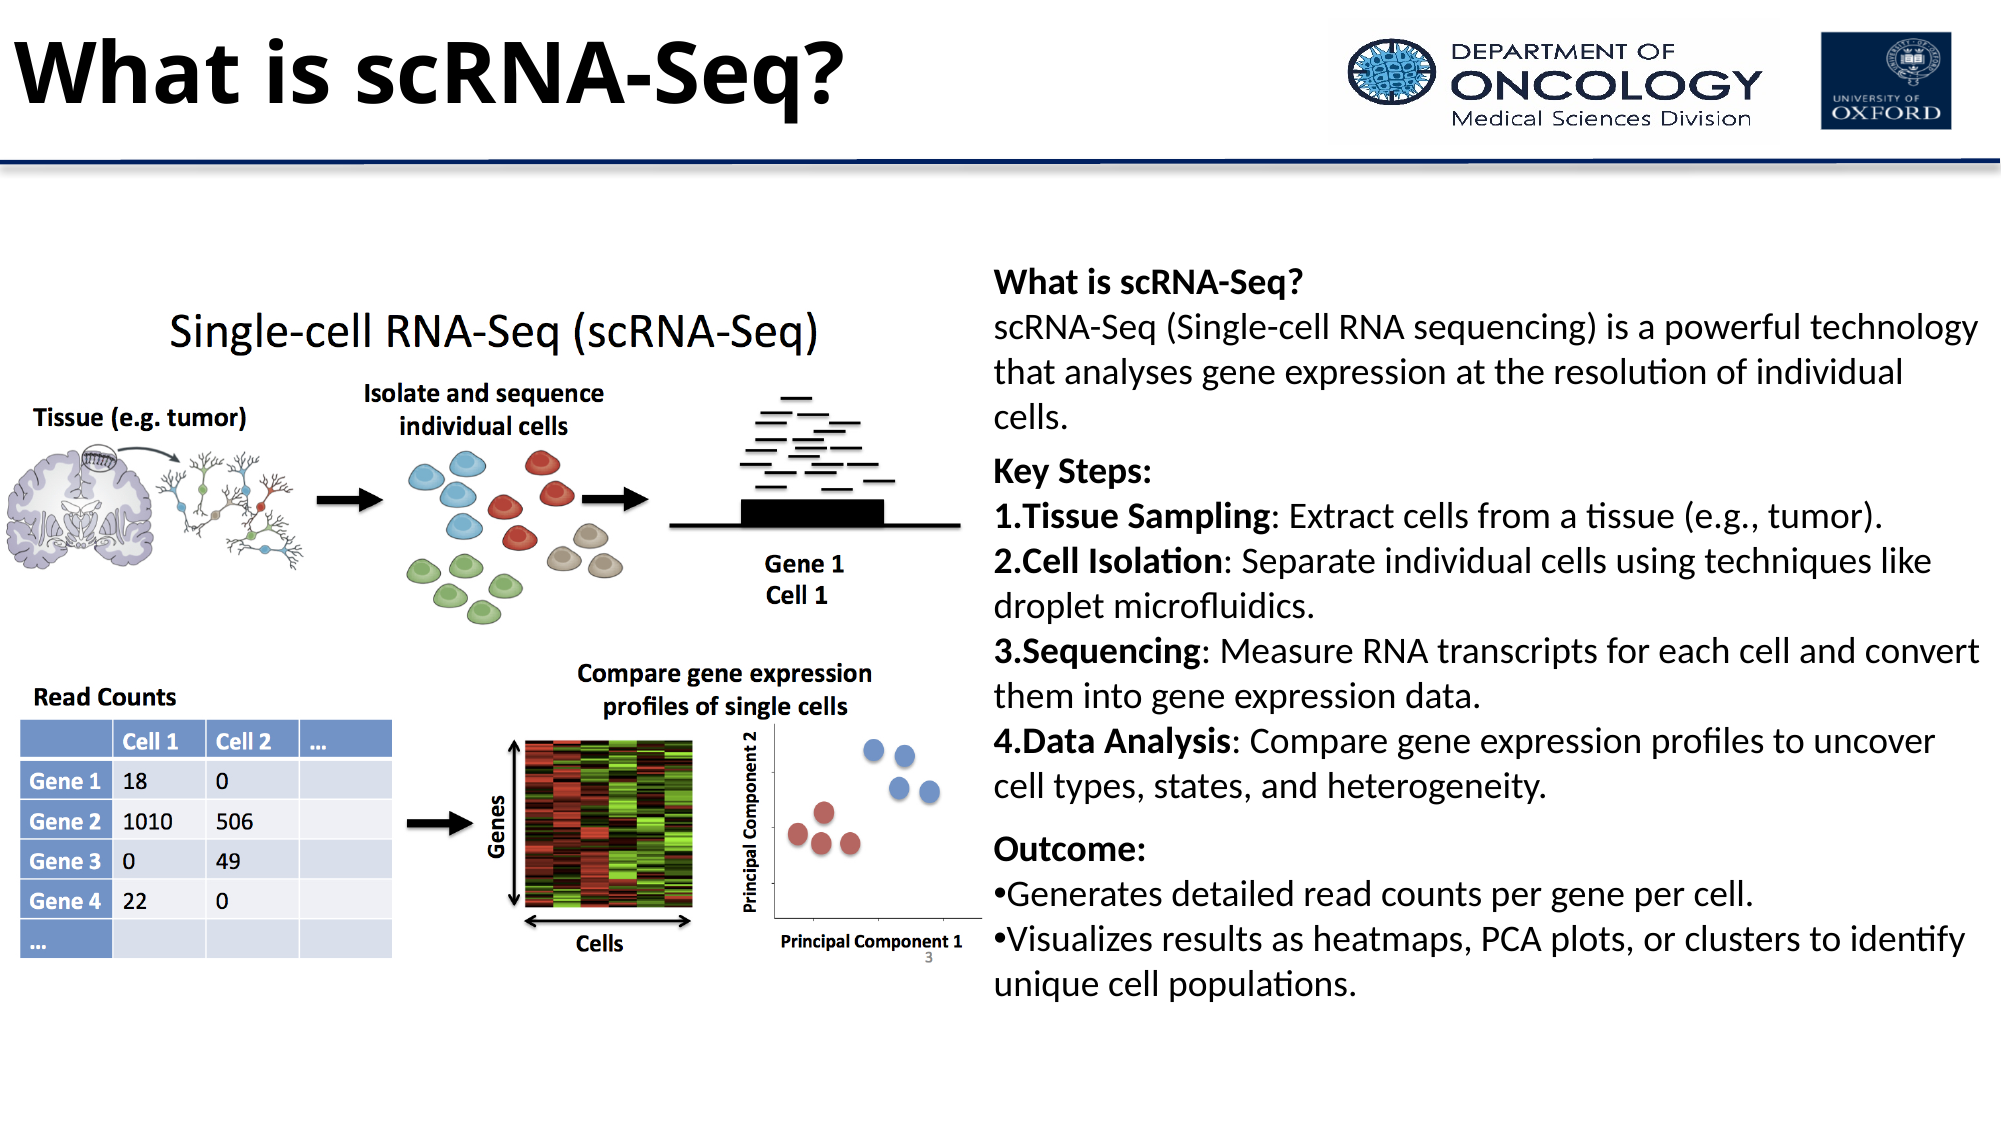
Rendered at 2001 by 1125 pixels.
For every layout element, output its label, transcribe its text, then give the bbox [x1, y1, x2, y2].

picture [0, 259, 992, 1004]
text_box Key Steps: Tissue Sampling: Extract cells from a tissue (e.g., tumor). Cell Isolation: Separate individual cells using techniques like droplet microfluidics. Sequencing: Measure RNA transcripts for each cell and convert them into gene expression data. Data Analysis: Compare gene expression profiles to uncover cell types, states, and heterogeneity. [992, 438, 2000, 814]
picture [1328, 18, 1780, 145]
picture [1820, 31, 1952, 130]
text_box What is scRNA-Seq? scRNA-Seq (Single-cell RNA sequencing) is a powerful technology that analyses gene expression at the resolution of individual cells. [978, 249, 2000, 438]
title What is scRNA-Seq? [0, 21, 866, 132]
text_box Outcome: Generates detailed read counts per gene per cell. Visualizes results as heatmaps, PCA plots, or clusters to identify unique cell populations. [978, 817, 2000, 1012]
